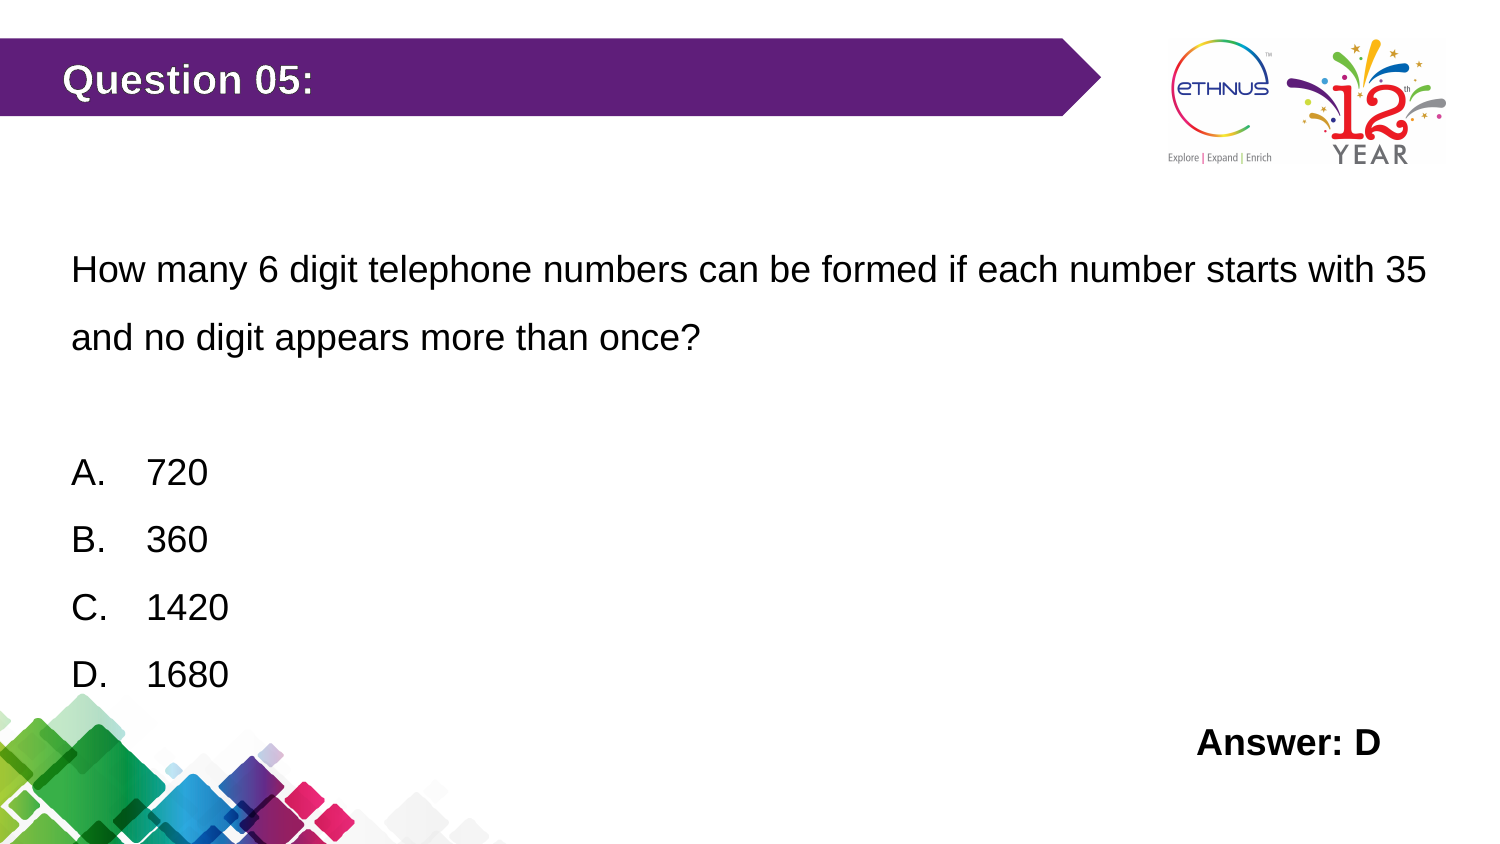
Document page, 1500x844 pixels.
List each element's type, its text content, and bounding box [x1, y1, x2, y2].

picture [1167, 38, 1447, 165]
text_box How many 6 digit telephone numbers can be formed if each number starts with 35 and no digit appears more than once? 720 360 1420 1680 Answer: D [56, 215, 1446, 771]
text_box Question 05: [0, 38, 1102, 117]
picture [0, 679, 732, 844]
